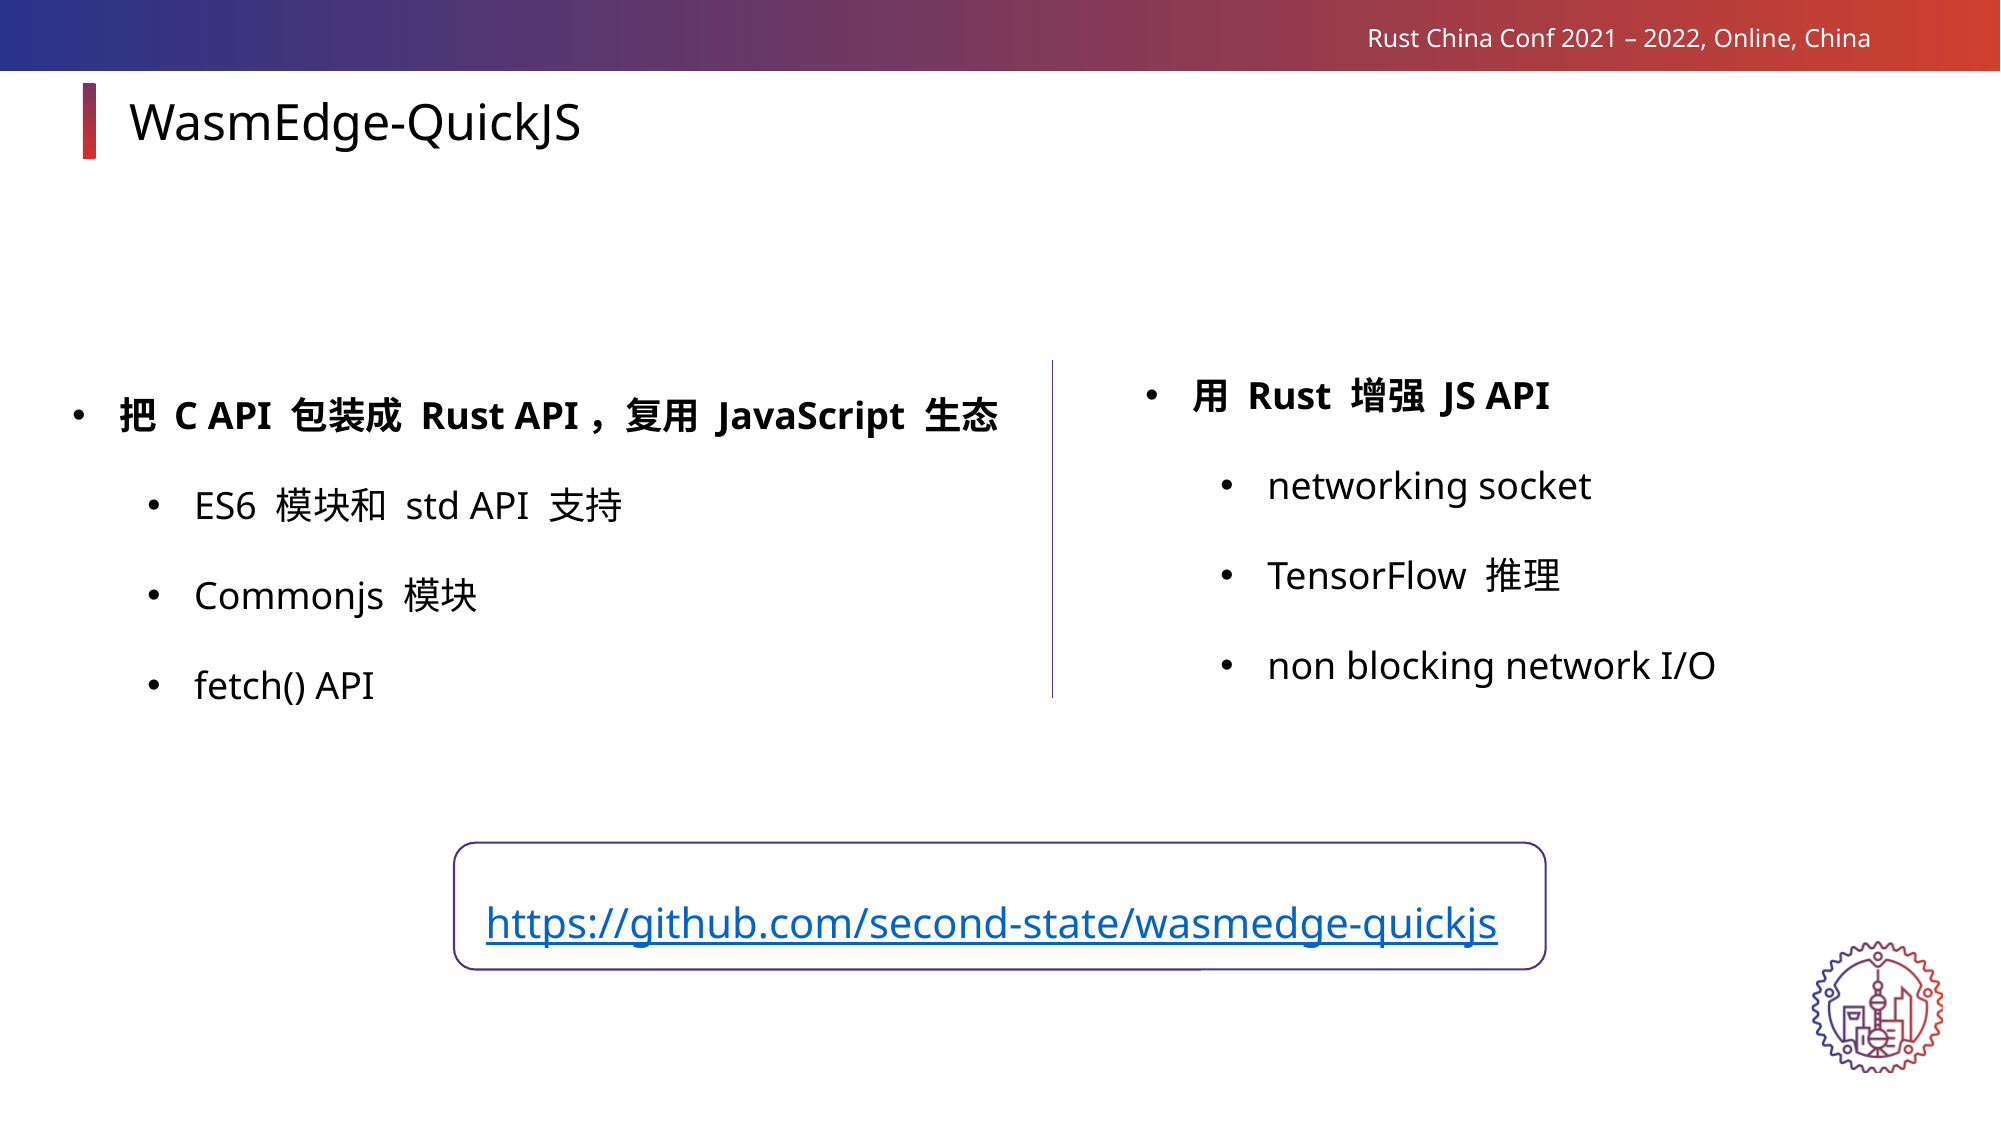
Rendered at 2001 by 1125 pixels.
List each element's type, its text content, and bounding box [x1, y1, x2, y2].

text_box https://github.com/second-state/wasmedge-quickjs [460, 860, 1546, 962]
text_box 用 Rust 增强 JS API networking socket TensorFlow 推理 non blocking network I/O [1130, 319, 1732, 695]
text_box [452, 841, 1547, 971]
text_box WasmEdge-QuickJS [114, 83, 610, 158]
text_box [82, 82, 96, 160]
text_box 把 C API 包装成 Rust API，复用 JavaScript 生态 ES6 模块和 std API 支持 Commonjs 模块 fetch() API [57, 339, 1014, 715]
